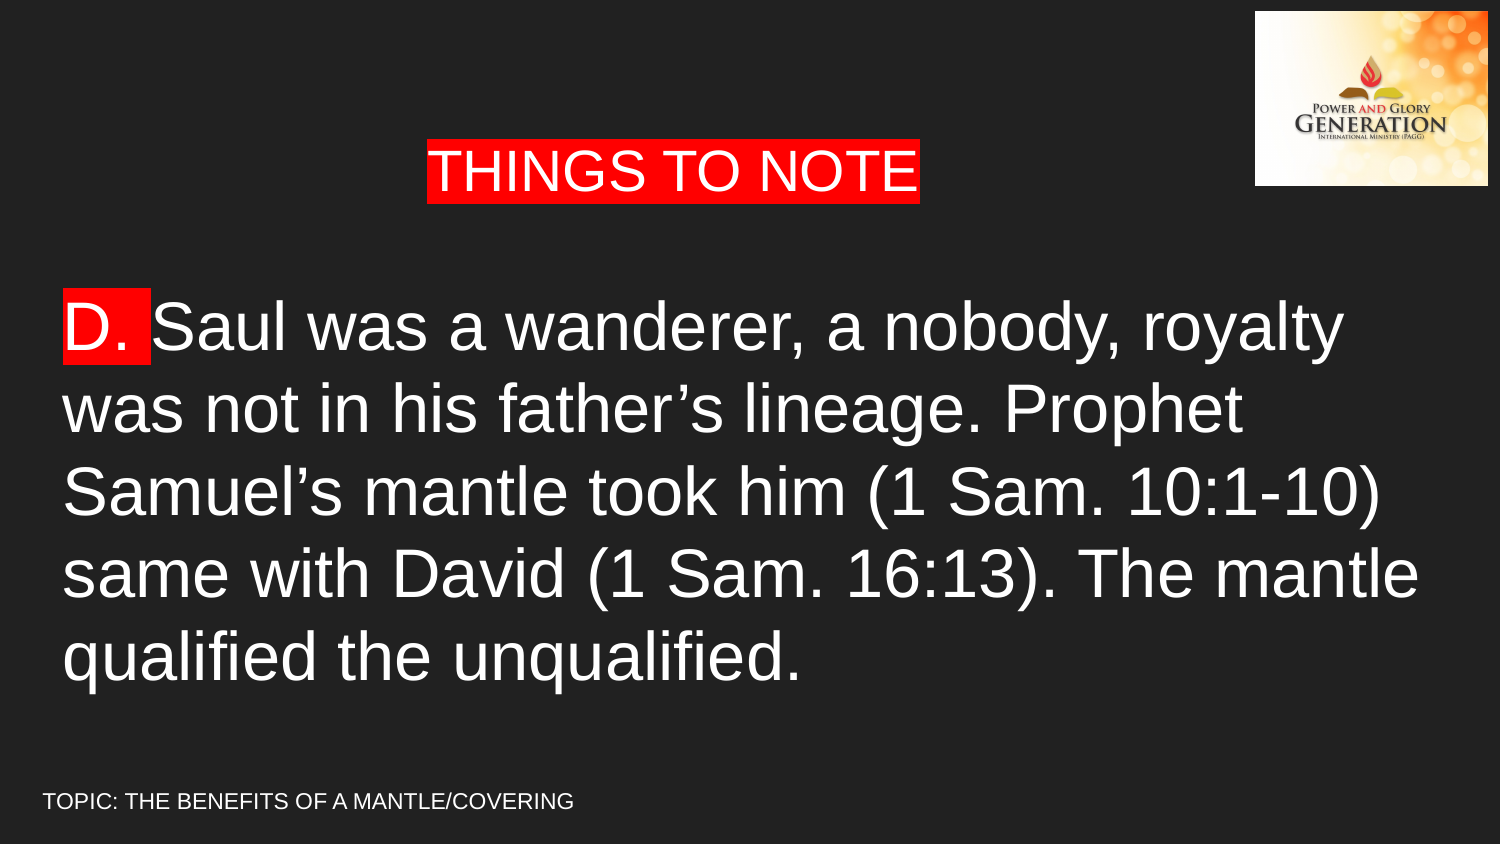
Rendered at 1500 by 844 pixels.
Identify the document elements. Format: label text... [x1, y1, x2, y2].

title D. Saul was a wanderer, a nobody, royalty was not in his father’s lineage. Prophet Samuel’s mantle took him (1 Sam. 10:1-10) same with David (1 Sam. 16:13). The mantle qualified the unqualified. [47, 255, 1453, 709]
title THINGS TO NOTE [0, 35, 1294, 219]
text_box TOPIC: THE BENEFITS OF A MANTLE/COVERING [27, 771, 957, 819]
picture [1254, 11, 1488, 187]
